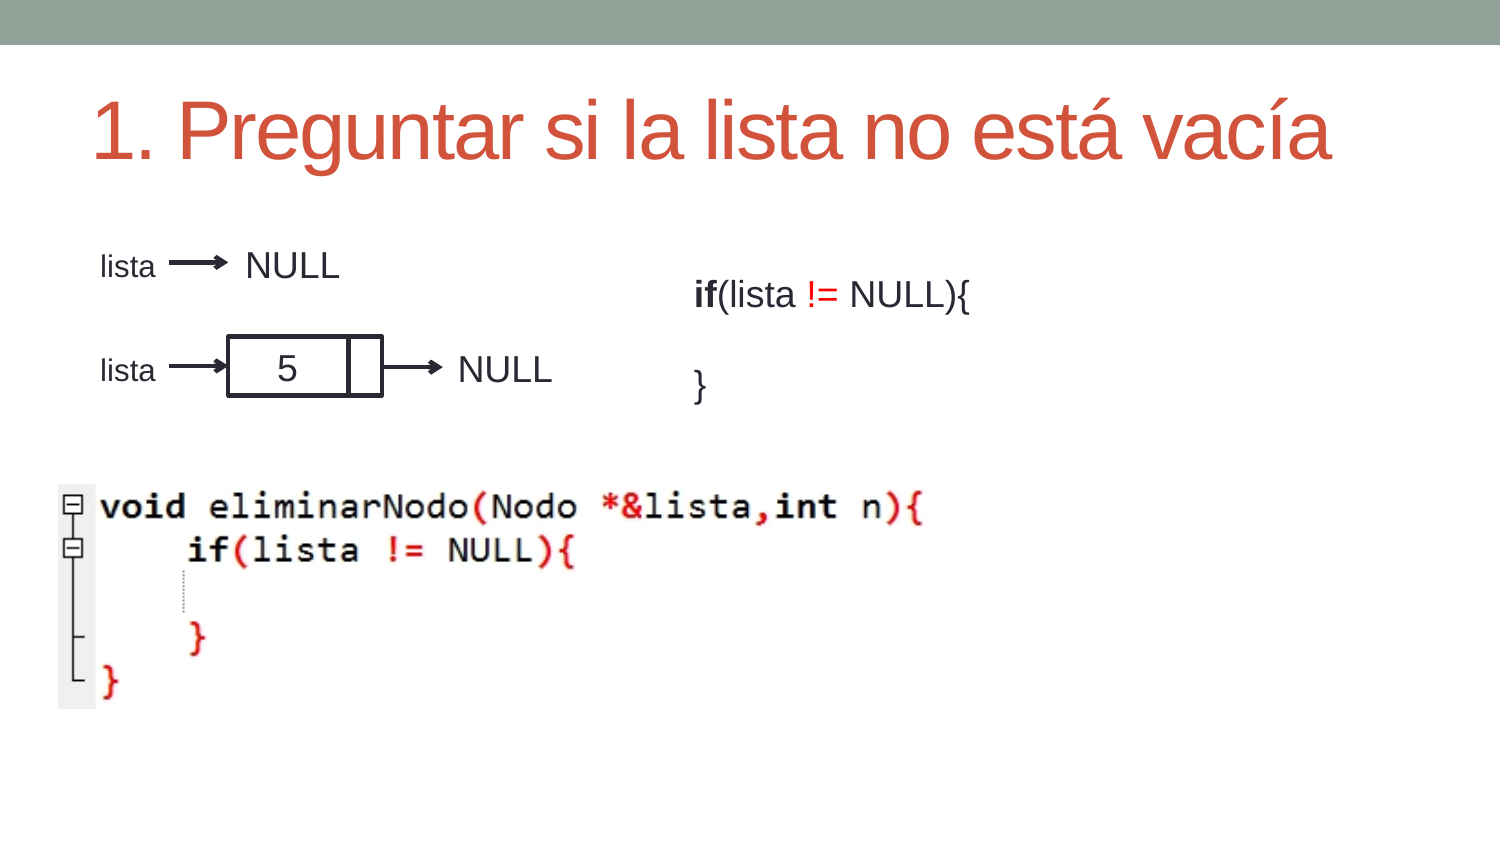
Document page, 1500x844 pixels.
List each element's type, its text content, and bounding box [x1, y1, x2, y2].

text_box if(lista != NULL){ } [679, 262, 1010, 413]
title 1. Preguntar si la lista no está vacía [75, 65, 1425, 188]
text_box 5 [228, 336, 347, 397]
text_box [226, 334, 384, 398]
text_box lista [85, 238, 195, 292]
text_box NULL [230, 234, 361, 294]
text_box NULL [442, 337, 573, 398]
text_box lista [85, 342, 195, 395]
picture [58, 484, 941, 710]
